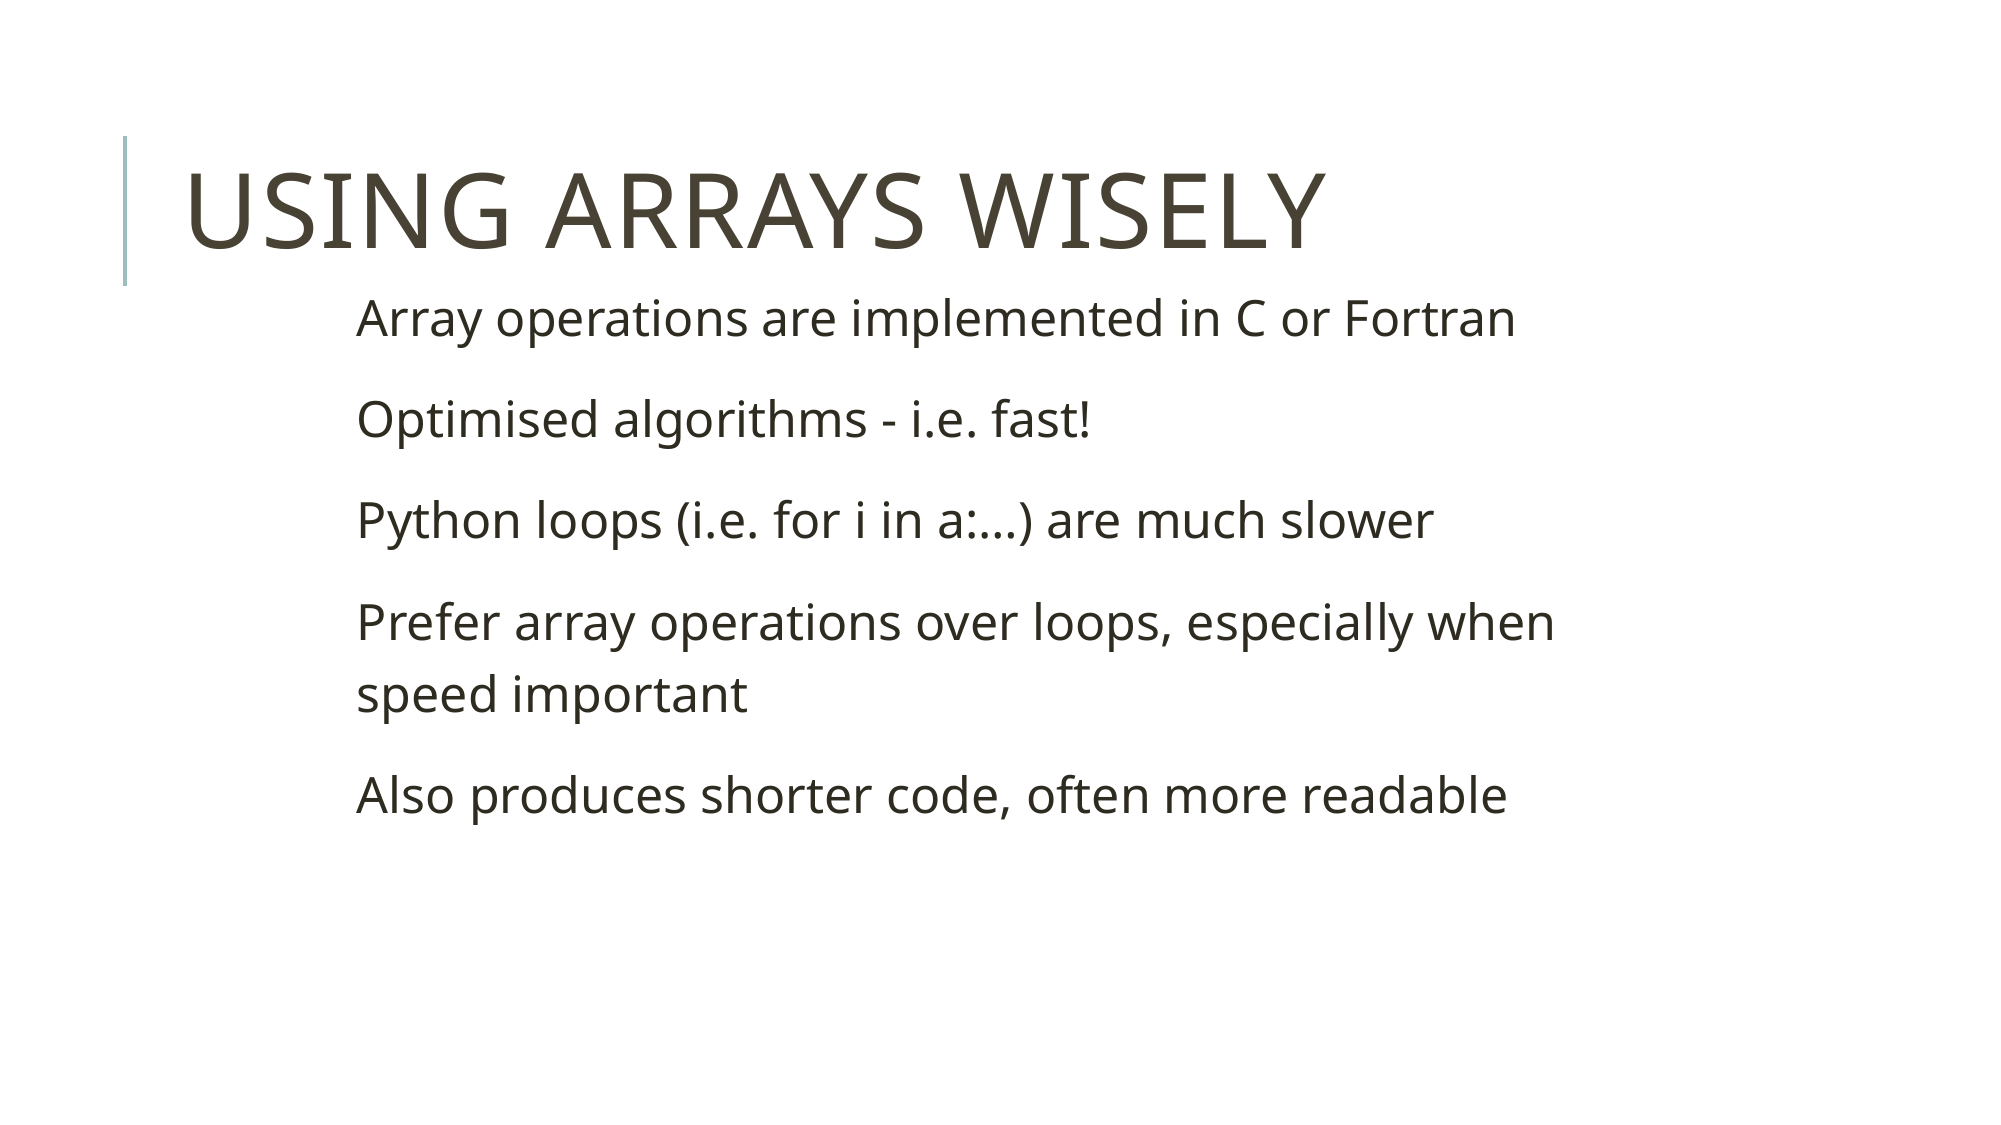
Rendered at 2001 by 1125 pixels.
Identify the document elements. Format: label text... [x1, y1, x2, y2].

title Using arrays wisely [168, 96, 1763, 342]
list Array operations are implemented in C or Fortran Optimised algorithms - i.e. fast! Python loops (i.e. for i in a:…) are much slower Prefer array operations over loops, especially when speed important Also produces shorter code, often more readable [326, 267, 1677, 1010]
